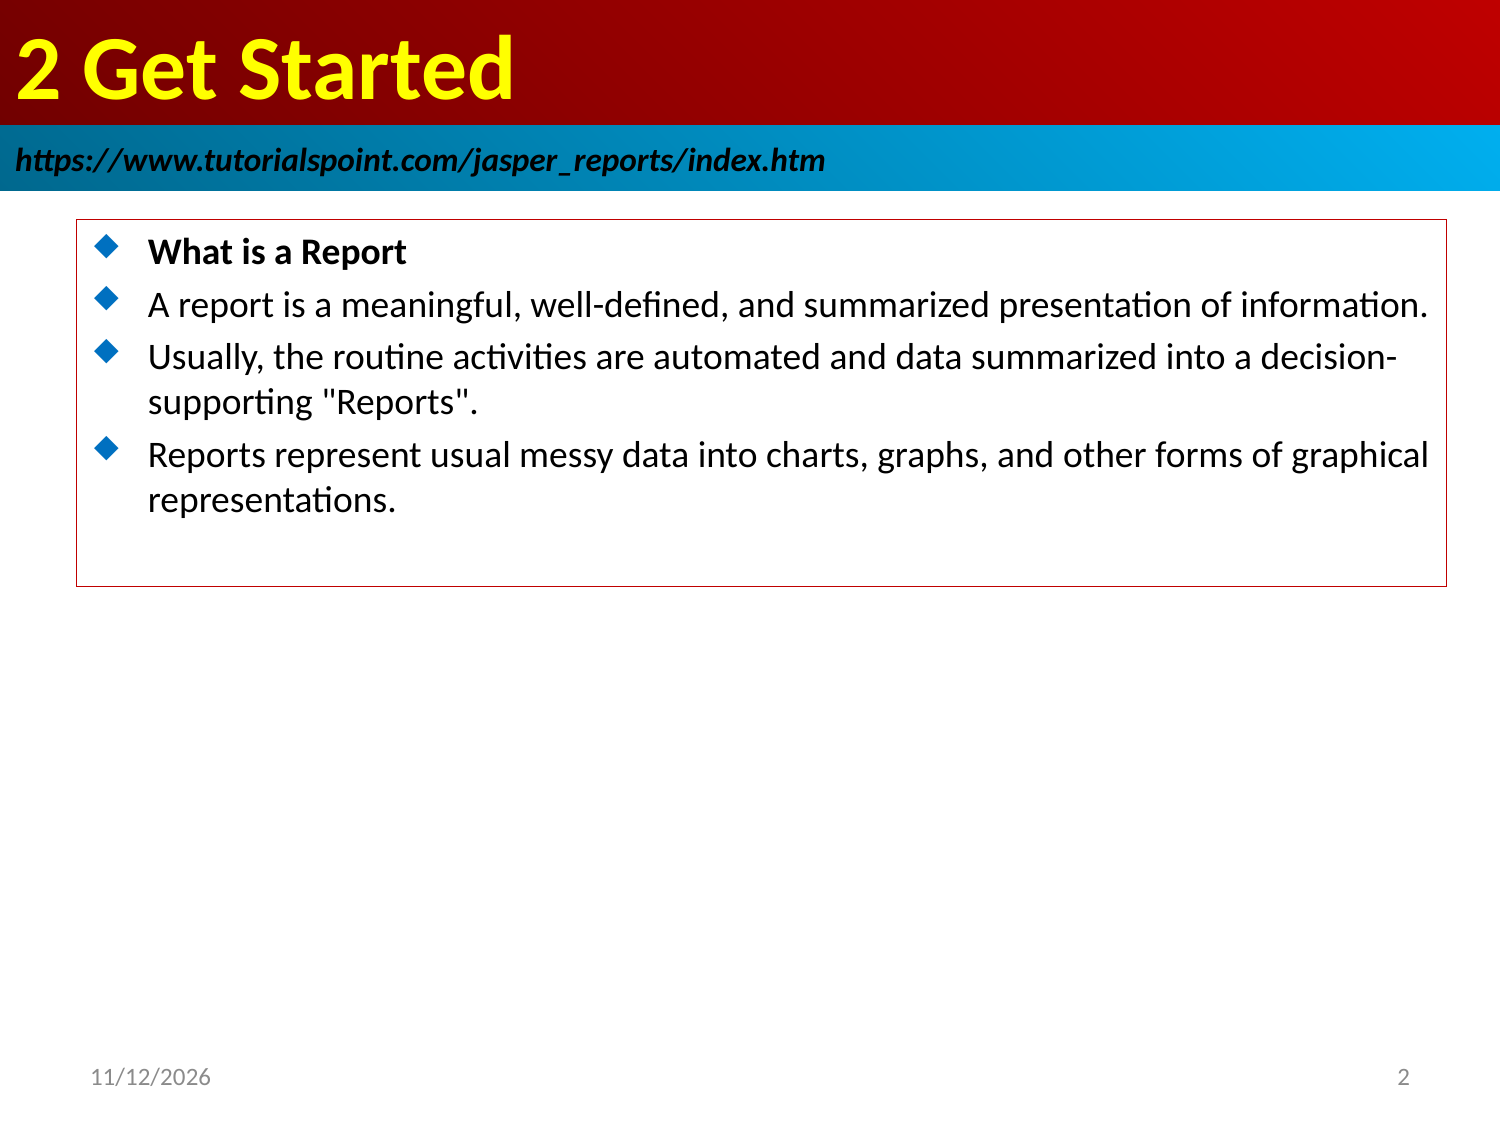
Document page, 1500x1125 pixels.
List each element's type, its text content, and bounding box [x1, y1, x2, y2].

title 2 Get Started [0, 0, 1500, 125]
text_box https://www.tutorialspoint.com/jasper_reports/index.htm [0, 125, 1500, 191]
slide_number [75, 1042, 425, 1109]
subtitle What is a Report A report is a meaningful, well-defined, and summarized presentation of information. Usually, the routine activities are automated and data summarized into a decision-supporting "Reports". Reports represent usual messy data into charts, graphs, and other forms of graphical representations. [76, 219, 1447, 587]
slide_number 2 [1074, 1042, 1425, 1109]
